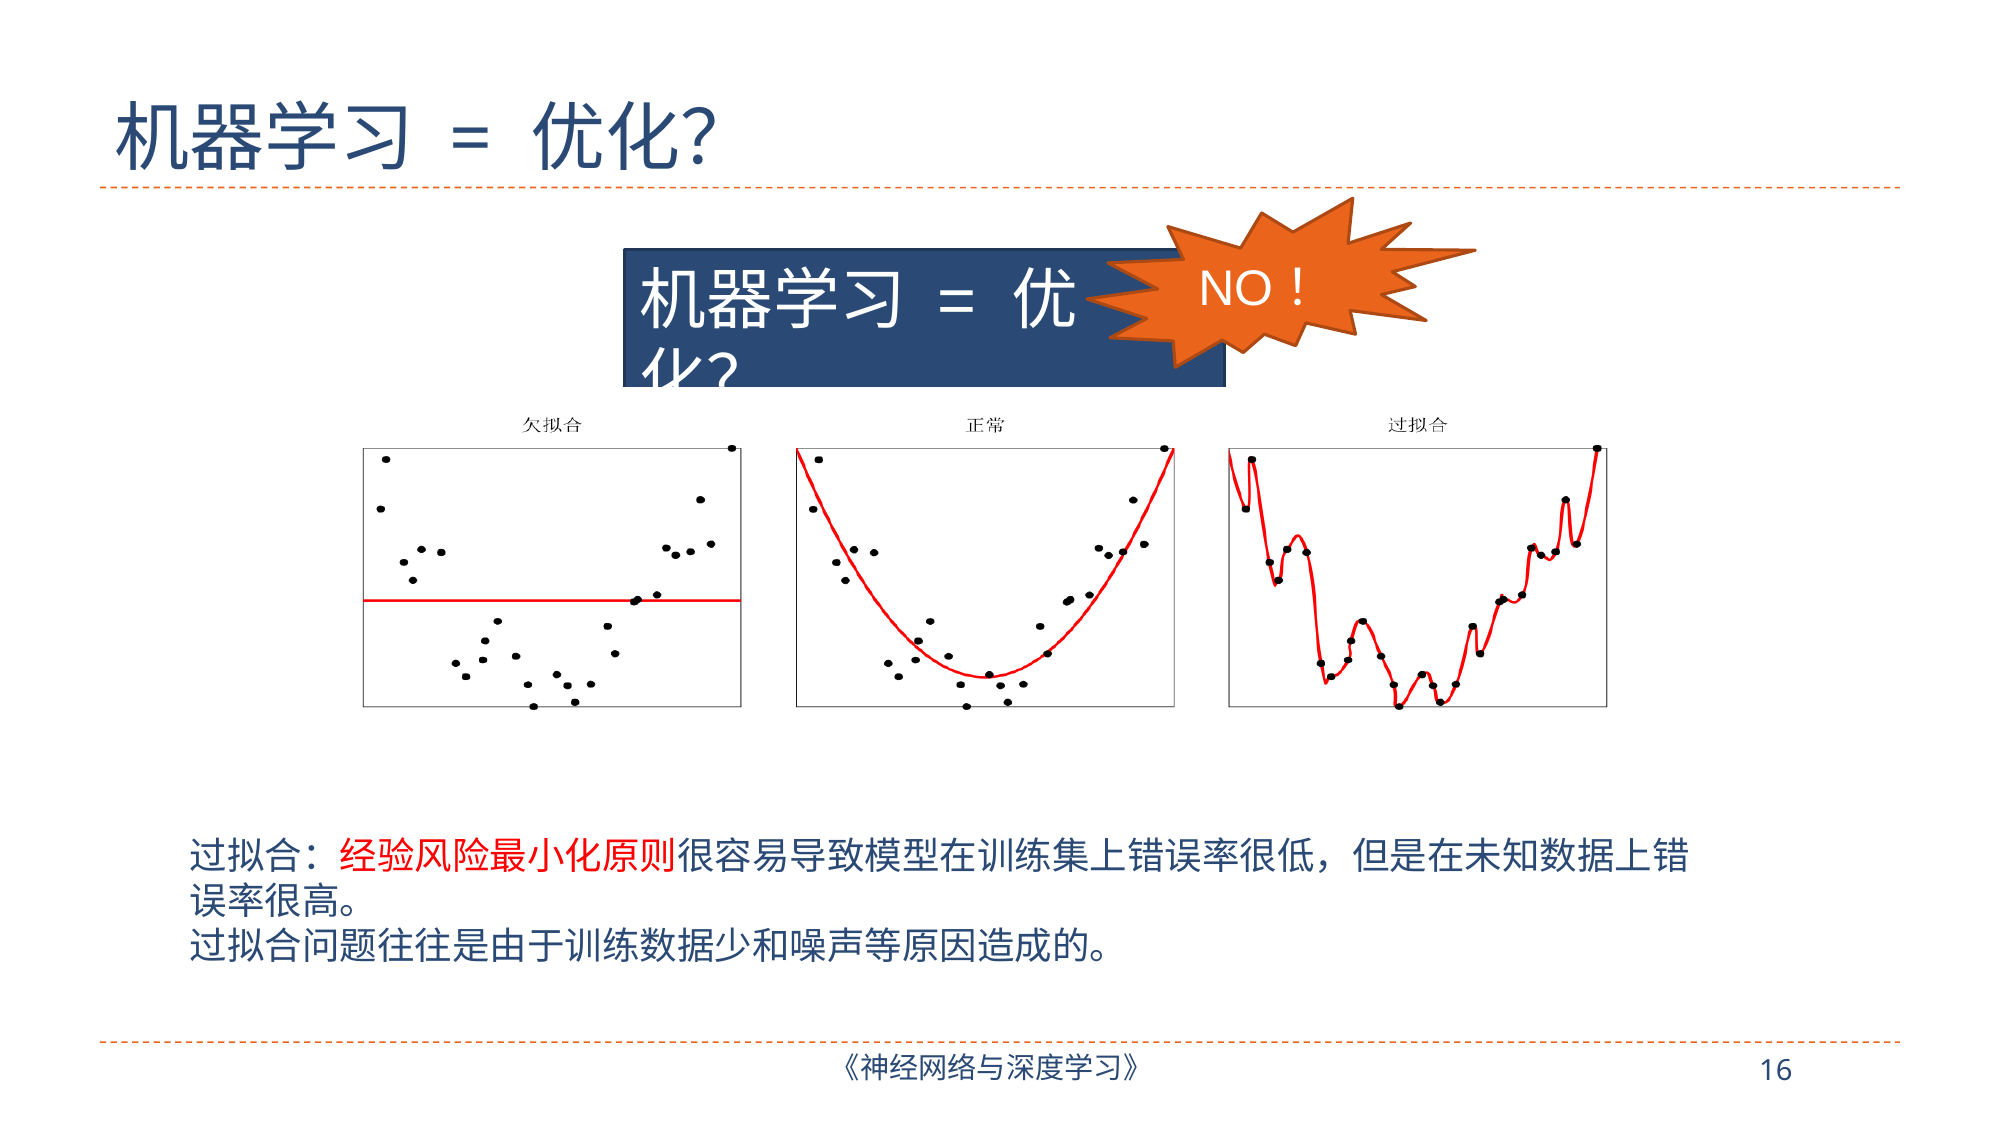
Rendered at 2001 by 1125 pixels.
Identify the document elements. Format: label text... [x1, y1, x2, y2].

text_box 机器学习 = 优化？ [623, 248, 1226, 387]
text_box NO！ [1085, 196, 1477, 369]
text_box 过拟合：经验风险最小化原则很容易导致模型在训练集上错误率很低，但是在未知数据上错误率很高。 过拟合问题往往是由于训练数据少和噪声等原因造成的。 [174, 824, 1738, 975]
picture [337, 387, 1644, 736]
title 机器学习 = 优化？ [99, 24, 1900, 188]
